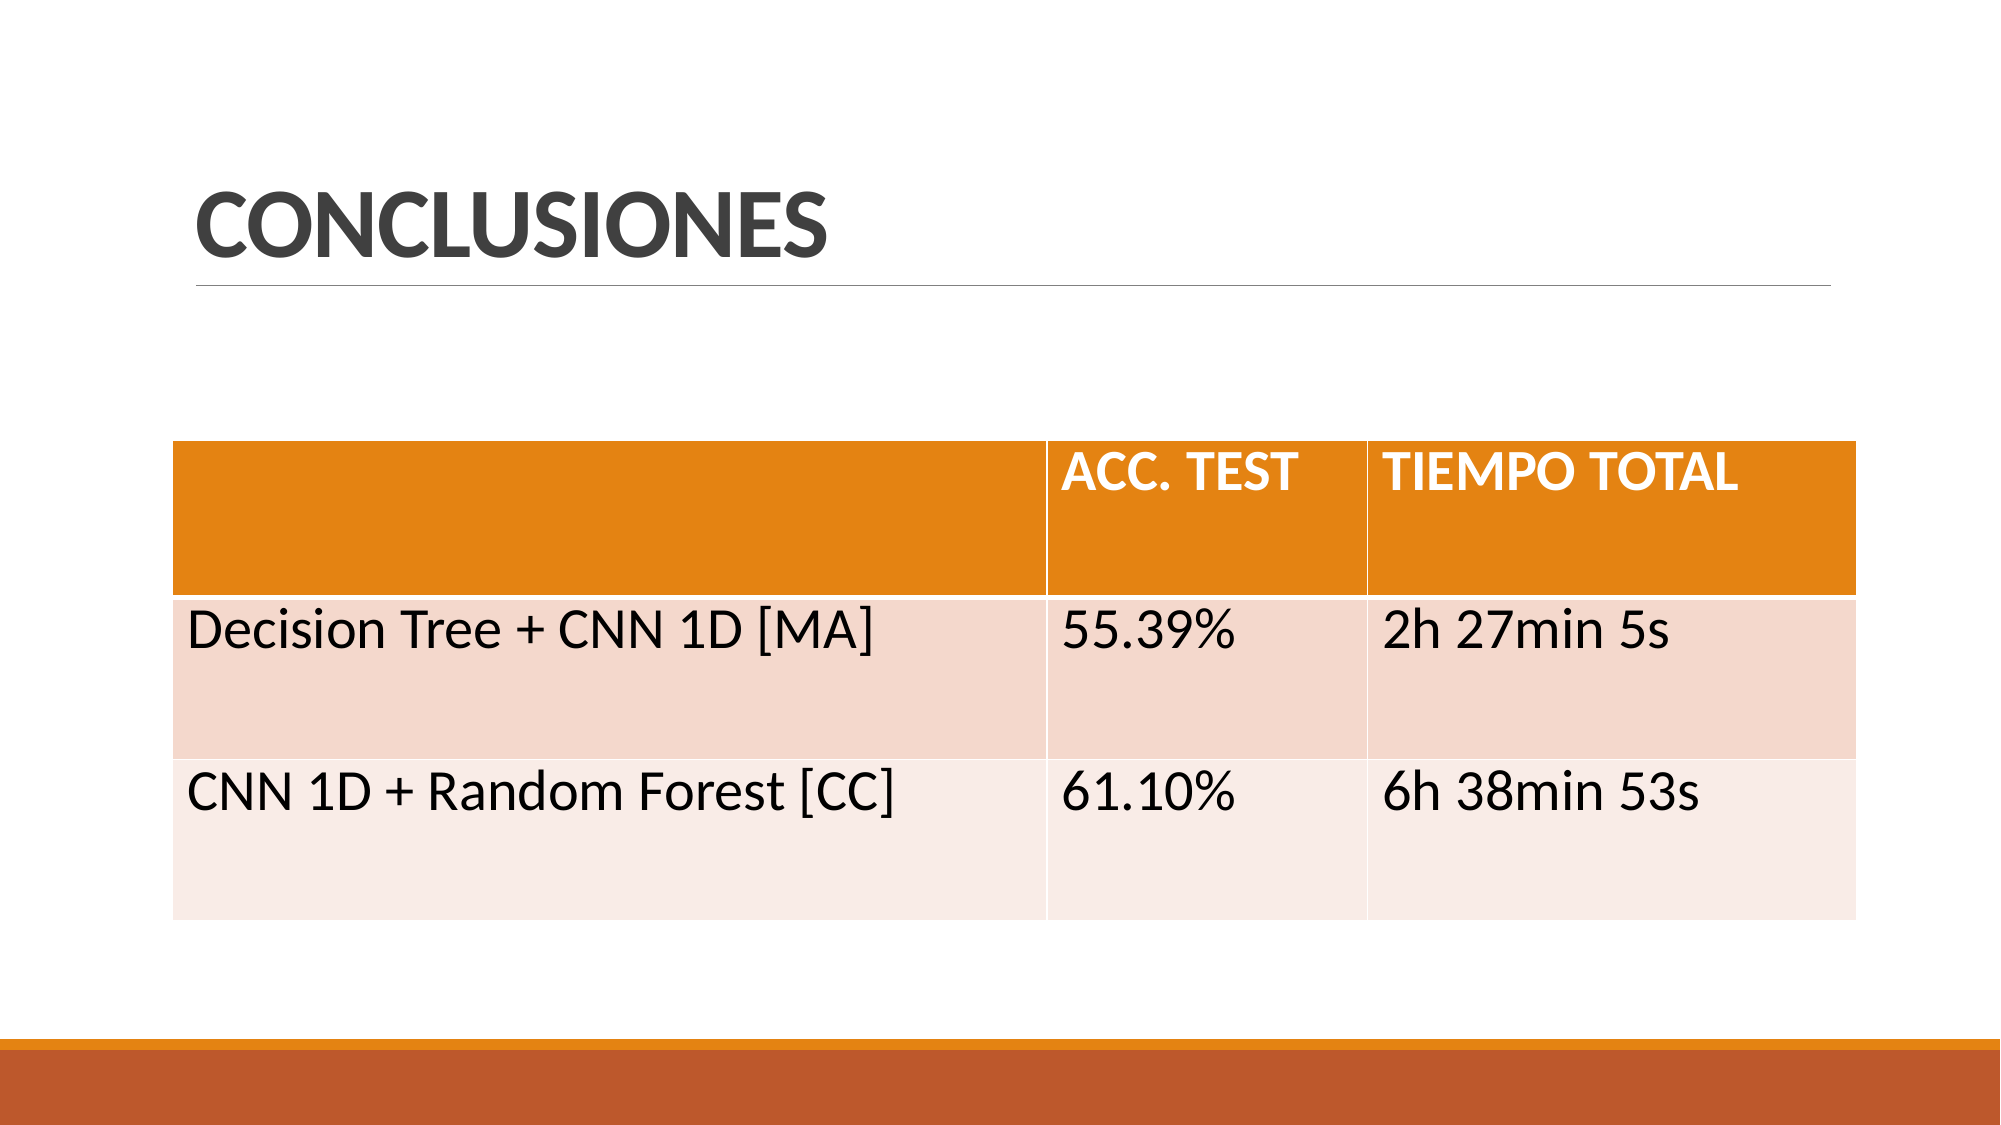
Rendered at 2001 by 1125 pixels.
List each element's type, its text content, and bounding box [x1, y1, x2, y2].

table_cell 55.39% [1048, 600, 1367, 759]
table_cell 61.10%​ [1048, 760, 1367, 920]
table_header TIEMPO​ TOTAL [1368, 441, 1856, 595]
table_cell 6h 38min 53s [1368, 760, 1856, 920]
table_header ​​ [173, 441, 1046, 595]
table_cell Decision Tree + CNN 1D [MA] [173, 600, 1046, 759]
table_header ACC. TEST​ [1048, 441, 1367, 595]
title CONCLUSIONES [180, 47, 1830, 285]
table_cell CNN 1D + Random Forest [CC]​ [173, 760, 1046, 920]
table_cell 2h 27min 5s [1368, 600, 1856, 759]
